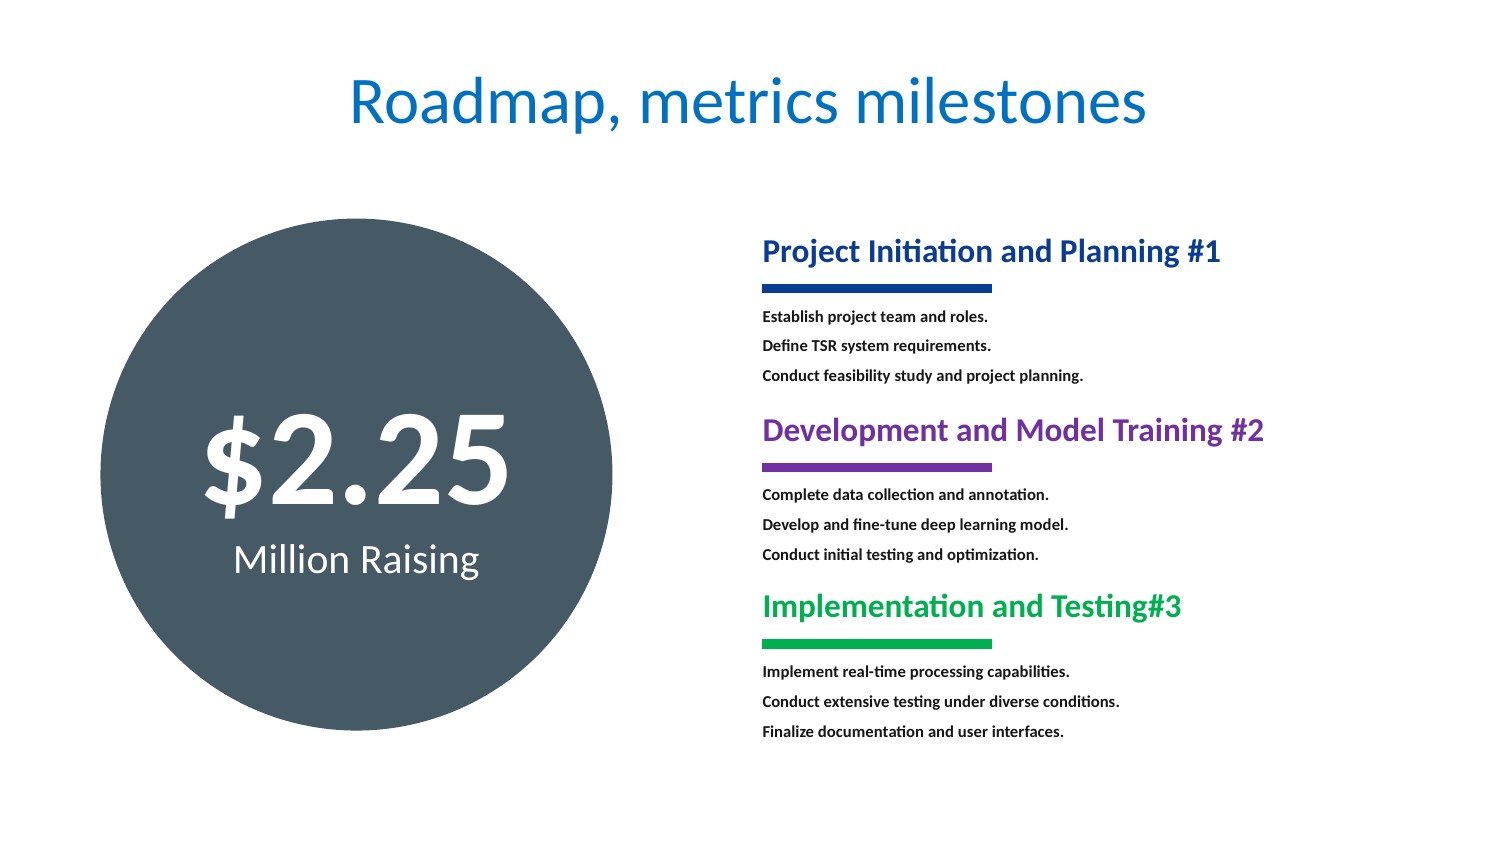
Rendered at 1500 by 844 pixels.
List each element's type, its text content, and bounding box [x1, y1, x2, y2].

text_box Establish project team and roles. Define TSR system requirements. Conduct feasibility study and project planning. [762, 295, 1436, 367]
text_box Project Initiation and Planning #1 [762, 218, 1436, 280]
text_box $2.25 Million Raising [100, 218, 613, 731]
text_box Implement real-time processing capabilities. Conduct extensive testing under diverse conditions. Finalize documentation and user interfaces. [762, 650, 1436, 723]
text_box Implementation and Testing#3 [762, 574, 1436, 635]
text_box Development and Model Training #2 [762, 397, 1436, 459]
text_box Complete data collection and annotation. Develop and fine-tune deep learning model. Conduct initial testing and optimization. [762, 474, 1436, 546]
title Roadmap, metrics milestones [62, 55, 1436, 138]
